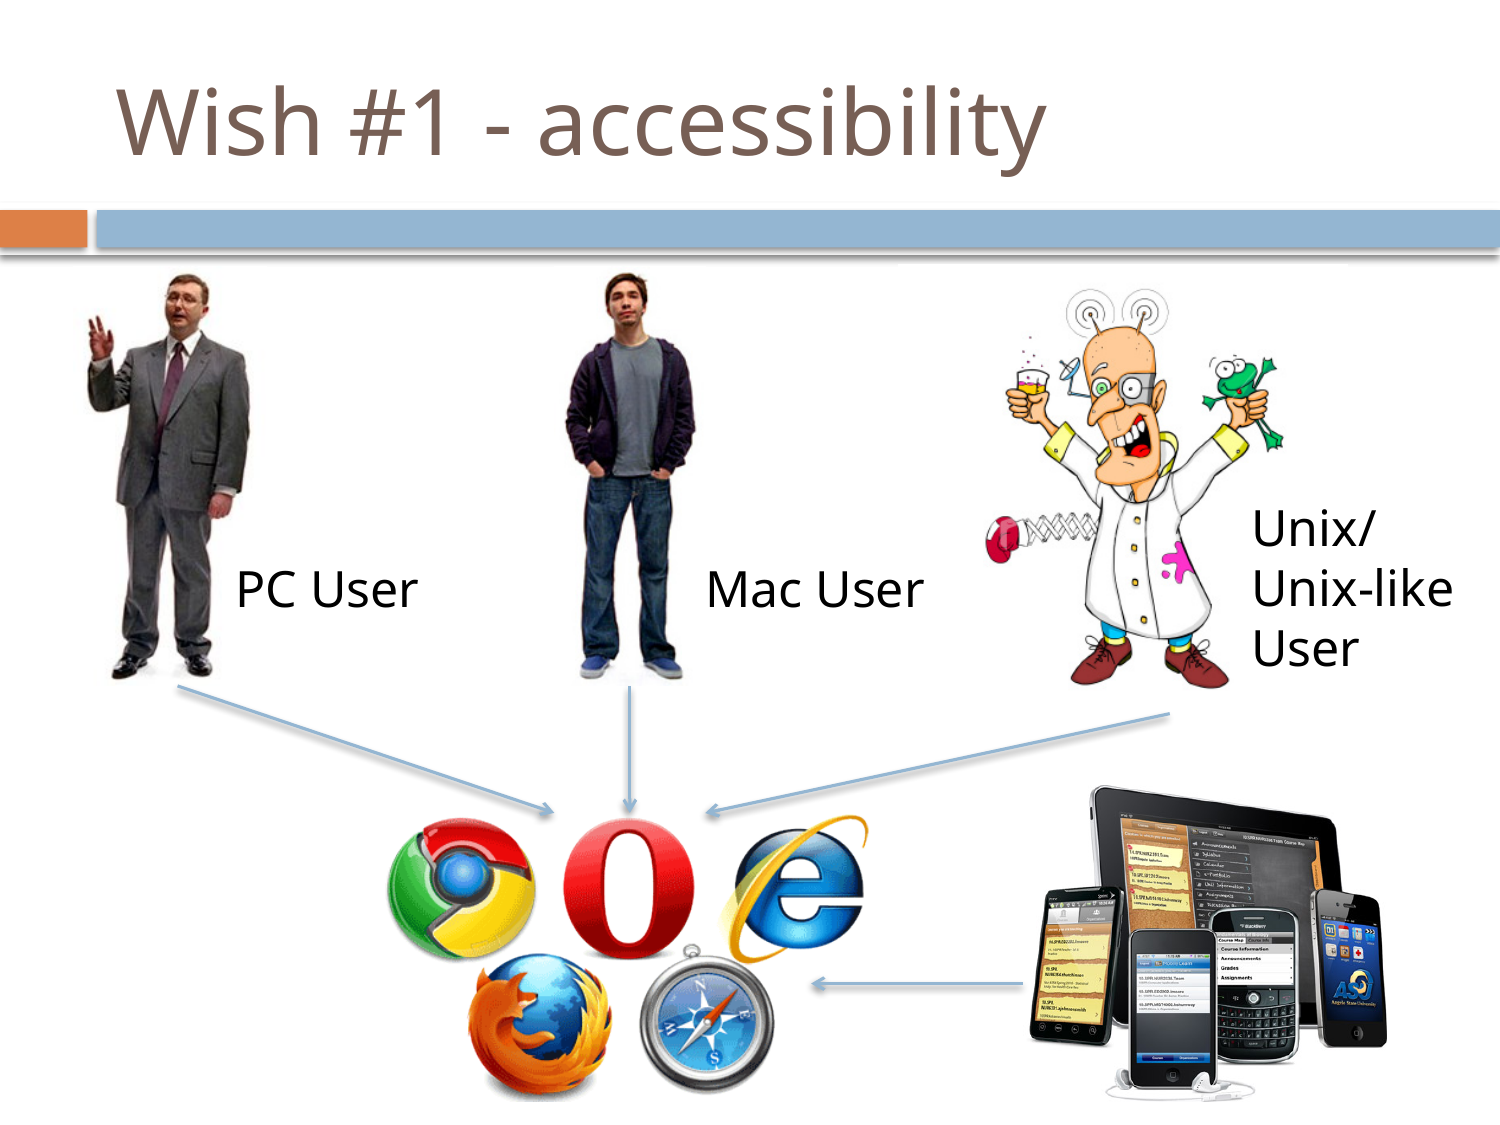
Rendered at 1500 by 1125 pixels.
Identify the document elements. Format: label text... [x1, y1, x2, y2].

title Wish #1 - accessibility [100, 37, 1438, 200]
picture [72, 266, 267, 687]
picture [554, 266, 706, 687]
text_box Unix/ Unix-like User [1352, 489, 1500, 684]
text_box PC User [271, 549, 435, 625]
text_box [704, 713, 1171, 814]
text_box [177, 685, 555, 814]
picture [384, 812, 875, 1102]
picture [898, 264, 1348, 714]
picture [1022, 784, 1387, 1102]
text_box Mac User [710, 549, 892, 625]
